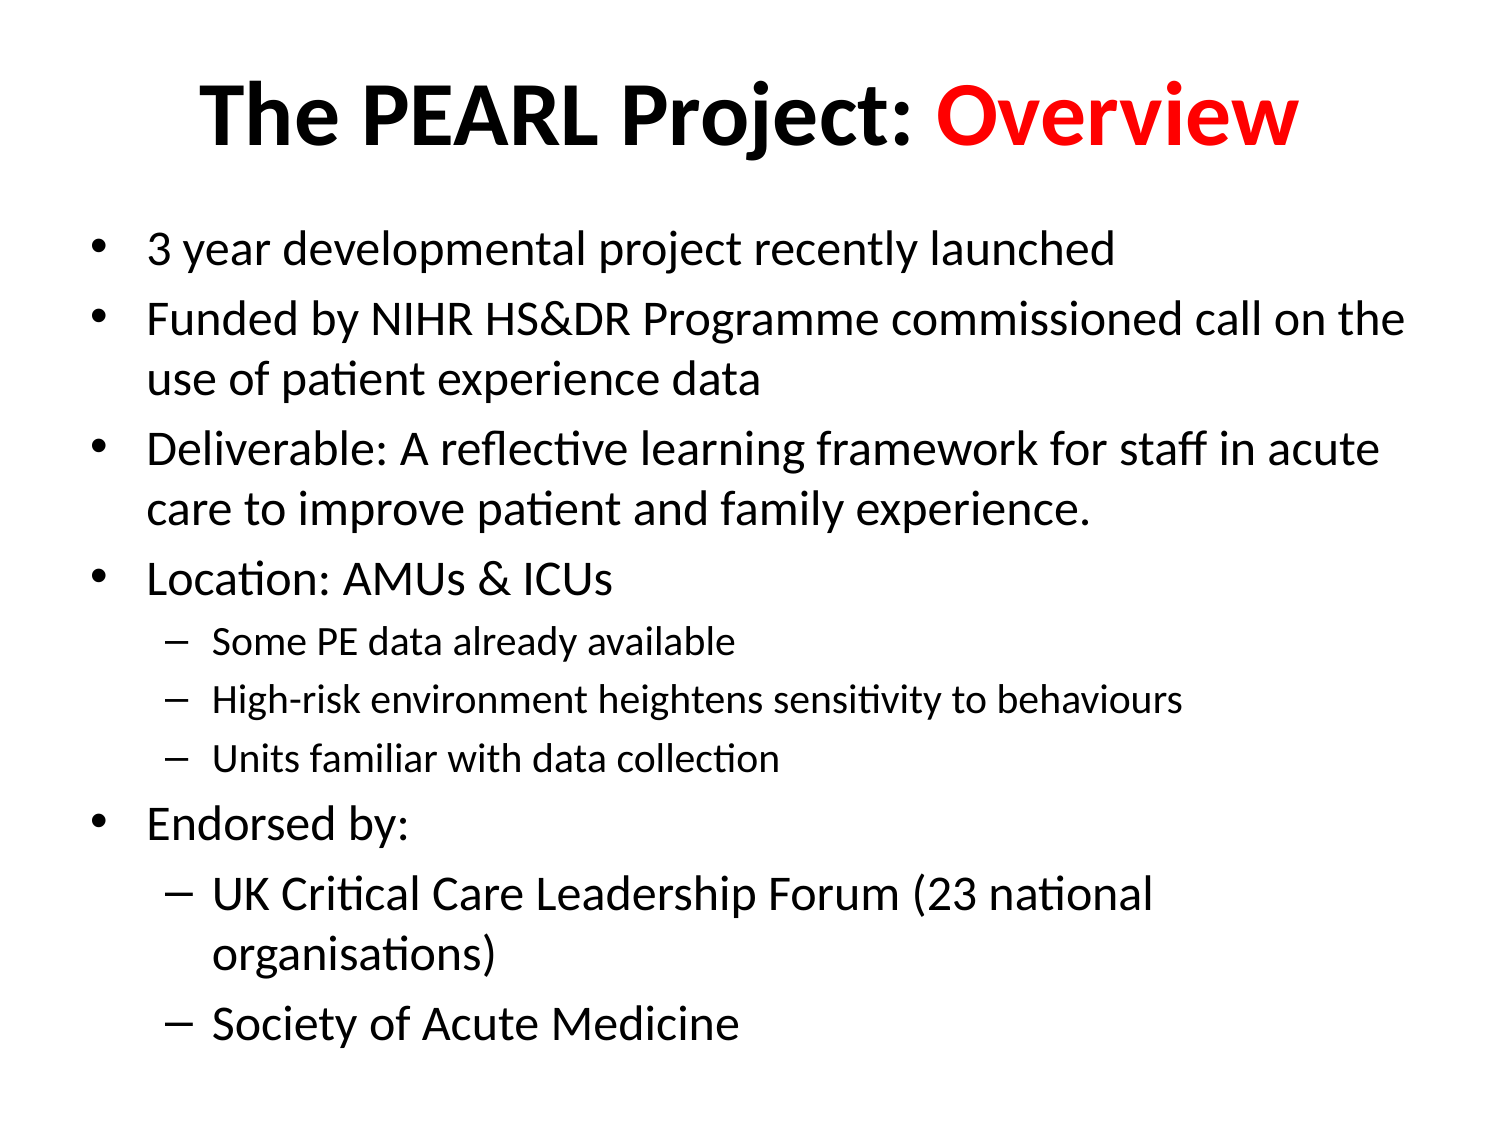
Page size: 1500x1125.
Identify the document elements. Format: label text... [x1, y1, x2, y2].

title The PEARL Project: Overview [75, 45, 1425, 173]
list 3 year developmental project recently launched Funded by NIHR HS&DR Programme commissioned call on the use of patient experience data Deliverable: A reflective learning framework for staff in acute care to improve patient and family experience. Location: AMUs & ICUs Some PE data already available High-risk environment heightens sensitivity to behaviours Units familiar with data collection Endorsed by: UK Critical Care Leadership Forum (23 national organisations) Society of Acute Medicine [75, 208, 1436, 1106]
